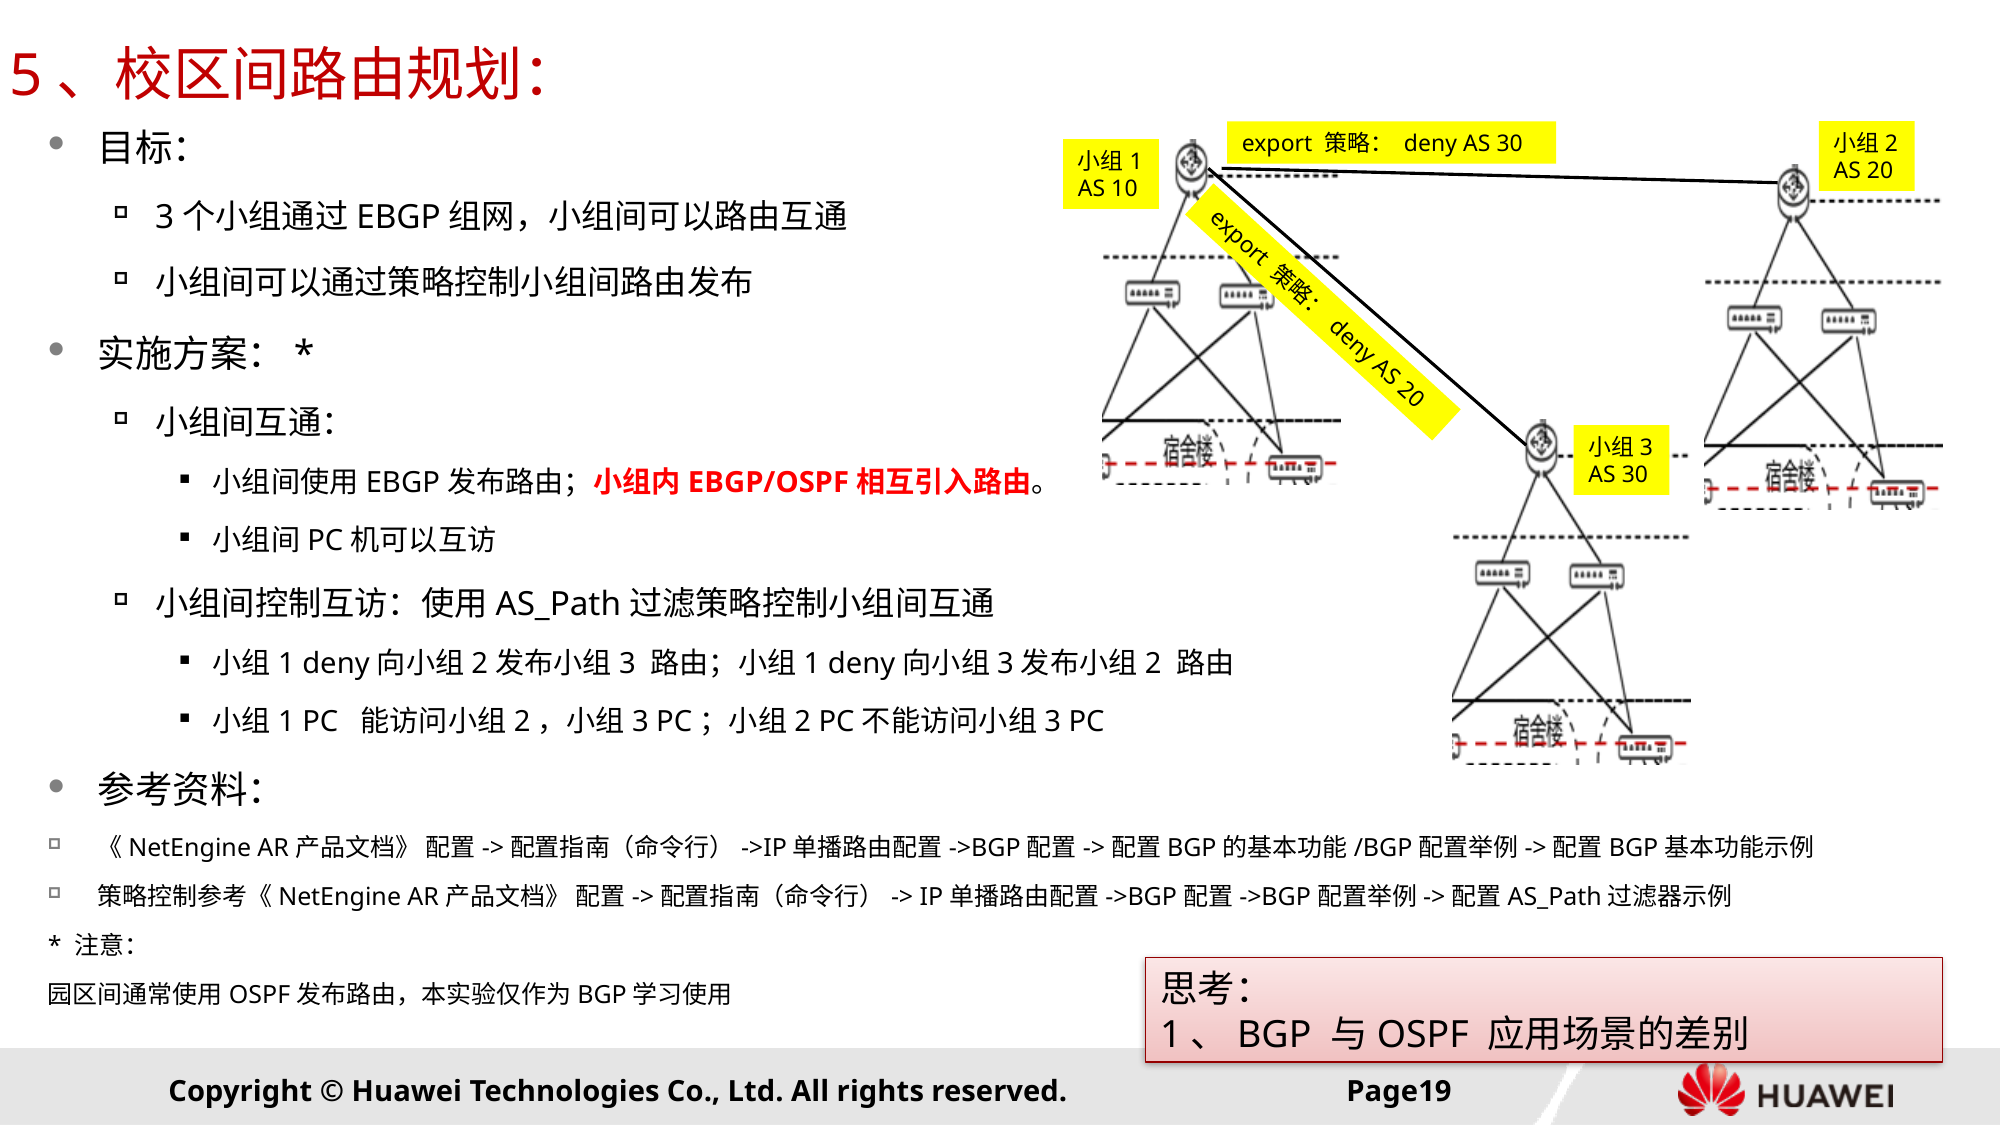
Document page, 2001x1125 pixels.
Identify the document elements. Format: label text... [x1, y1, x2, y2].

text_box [1208, 168, 1527, 446]
picture [0, 1048, 2000, 1125]
picture [1102, 139, 1341, 486]
text_box export 策略： deny AS 30 [1227, 121, 1557, 164]
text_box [1221, 168, 1778, 183]
title 5、校区间路由规划： [0, 0, 1688, 144]
text_box 思考： 1、BGP 与OSPF 应用场景的差别 [1145, 957, 1943, 1063]
text_box 小组2 AS 20 [1818, 121, 1915, 162]
picture [1704, 163, 1943, 510]
text_box 小组1 AS 10 [1063, 139, 1100, 209]
list 目标： 3个小组通过EBGP组网，小组间可以路由互通 小组间可以通过策略控制小组间路由发布 实施方案：* 小组间互通： 小组间使用EBGP发布路由；小组内EBGP/OSPF相互引入路由。 小组间PC机可以互访 小组间控制互访：使用AS_Path过滤策略控制小组间互通 小组1 deny向小组2发布小组3 路由；小组1 deny向小组3发布小组2 路由 小组1 PC 能访问小组2，小组3 PC；小组2 PC不能访问小组3 PC 参考资料： 《NetEngine AR产品文档》 配置->配置指南（命令行）->IP单播路由配置->BGP配置->配置BGP的基本功能/BGP配置举例->配置BGP基本功能示例 策略控制参考《NetEngine AR产品文档》 配置->配置指南（命令行）-> IP单播路由配置->BGP配置->BGP配置举例->配置AS_Path过滤器示例 * 注意： 园区间通常使用OSPF发布路由，本实验仅作为BGP学习使用 [34, 99, 1952, 1054]
picture [1452, 419, 1691, 765]
slide_number Page [1333, 1069, 1469, 1115]
